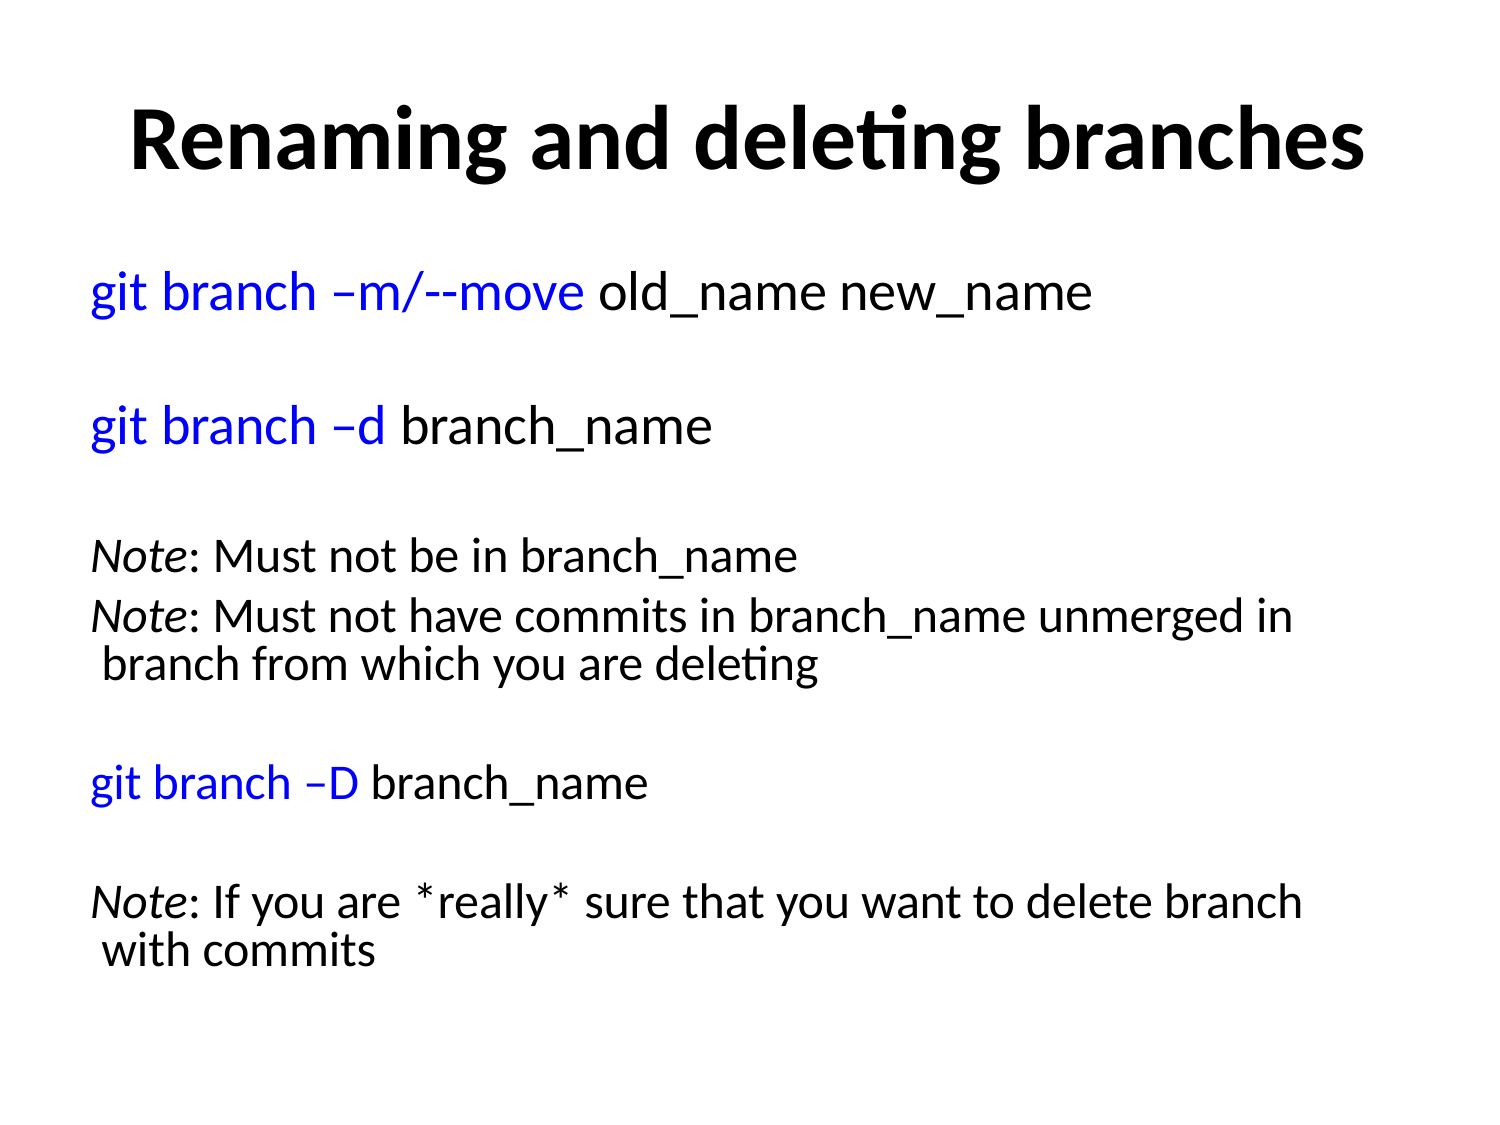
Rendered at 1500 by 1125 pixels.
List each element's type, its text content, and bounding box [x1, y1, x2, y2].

text_box git branch –m/--move old_name new_name git branch –d branch_name Note: Must not be in branch_name Note: Must not have commits in branch_name unmerged in branch from which you are deleting git branch –D branch_name Note: If you are *really* sure that you want to delete branch with commits [87, 252, 1315, 976]
title Renaming and deleting branches [127, 75, 1373, 266]
